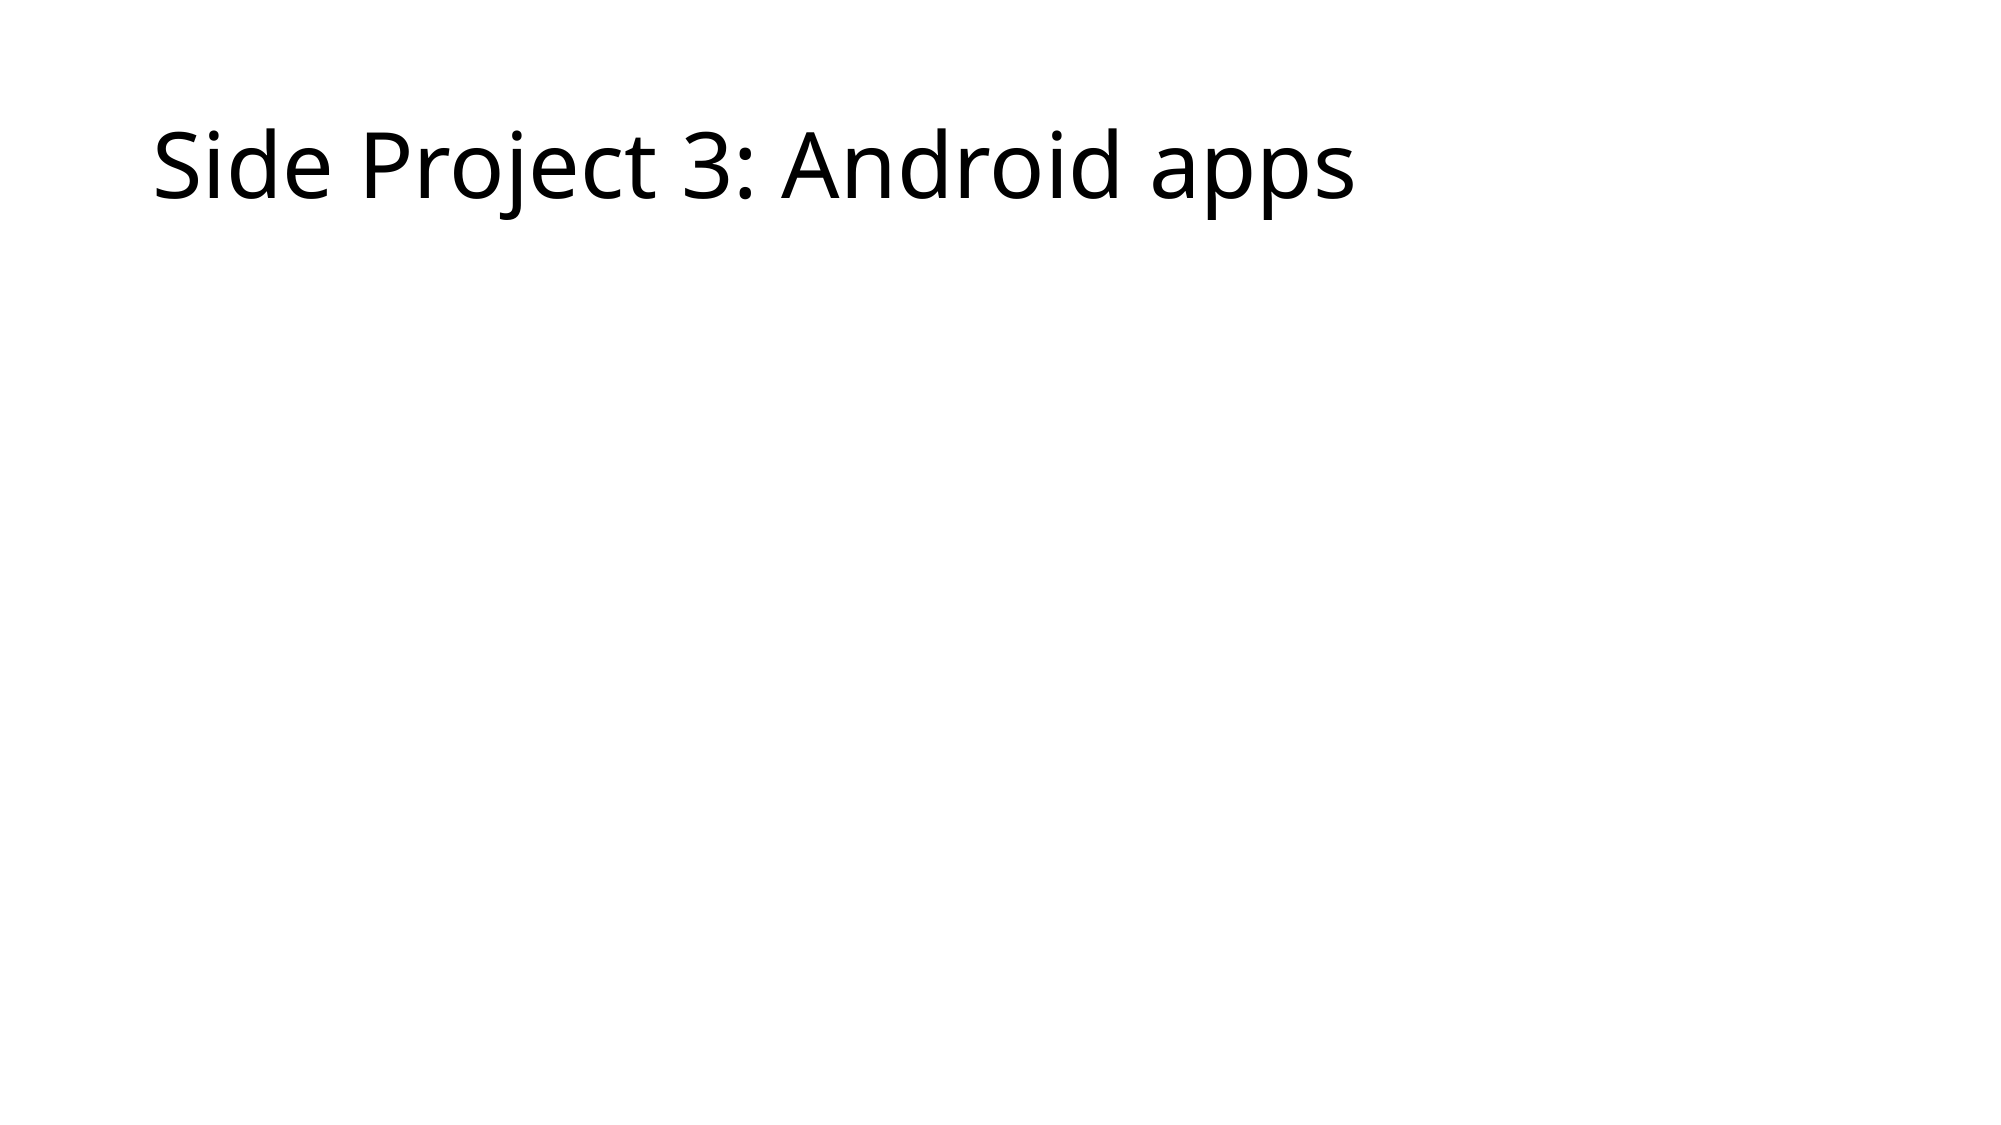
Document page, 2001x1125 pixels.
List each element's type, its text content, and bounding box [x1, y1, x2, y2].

title Side Project 3: Android apps [137, 59, 1863, 278]
